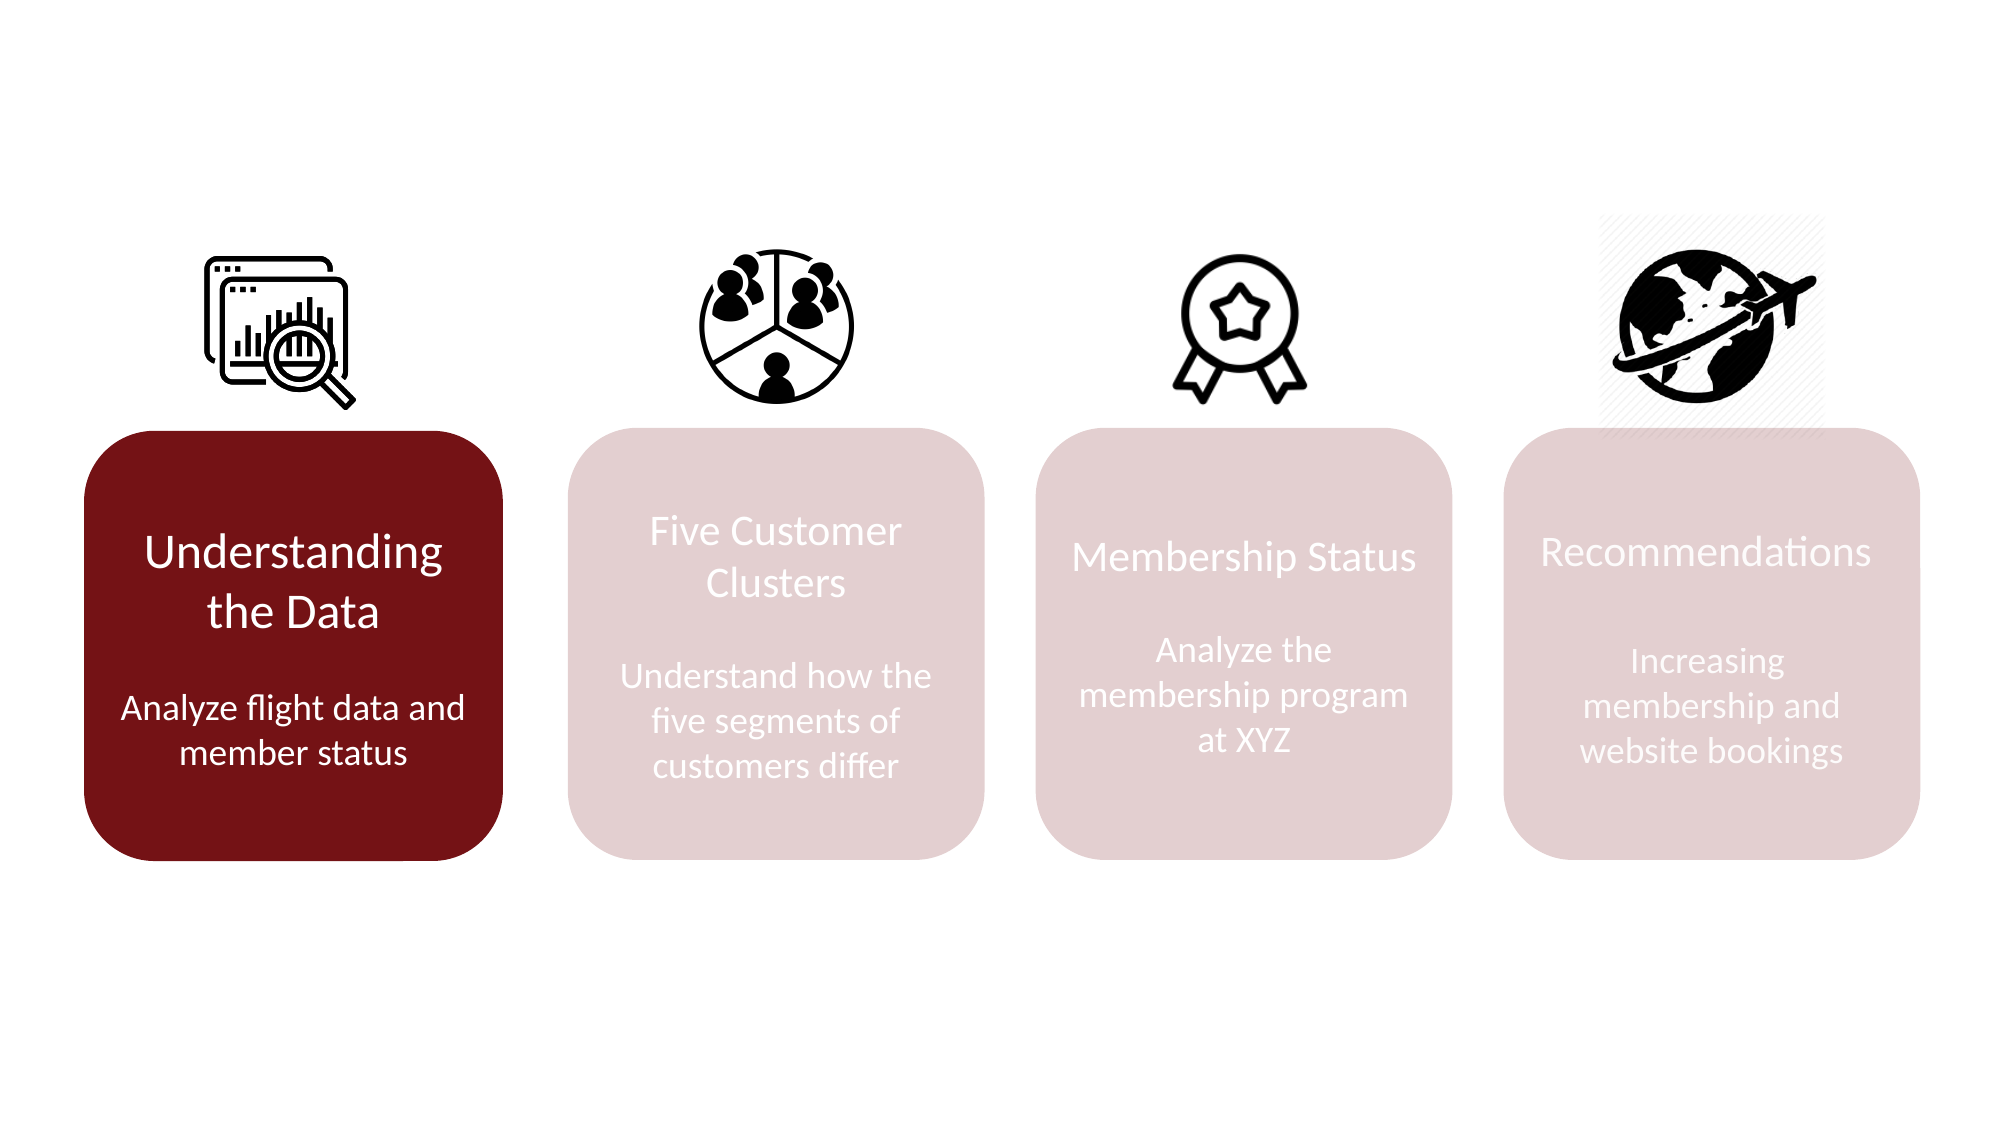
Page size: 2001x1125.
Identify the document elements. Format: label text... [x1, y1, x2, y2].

picture [1124, 214, 1353, 443]
text_box Five Customer Clusters Understand how the five segments of customers differ [566, 426, 986, 861]
picture [1597, 212, 1826, 441]
picture [694, 244, 859, 409]
text_box Understanding the Data Analyze flight data and member status [84, 430, 503, 862]
picture [203, 256, 357, 410]
text_box Membership Status Analyze the membership program at XYZ [1034, 426, 1454, 861]
text_box Recommendations Increasing membership and website bookings [1502, 426, 1922, 861]
